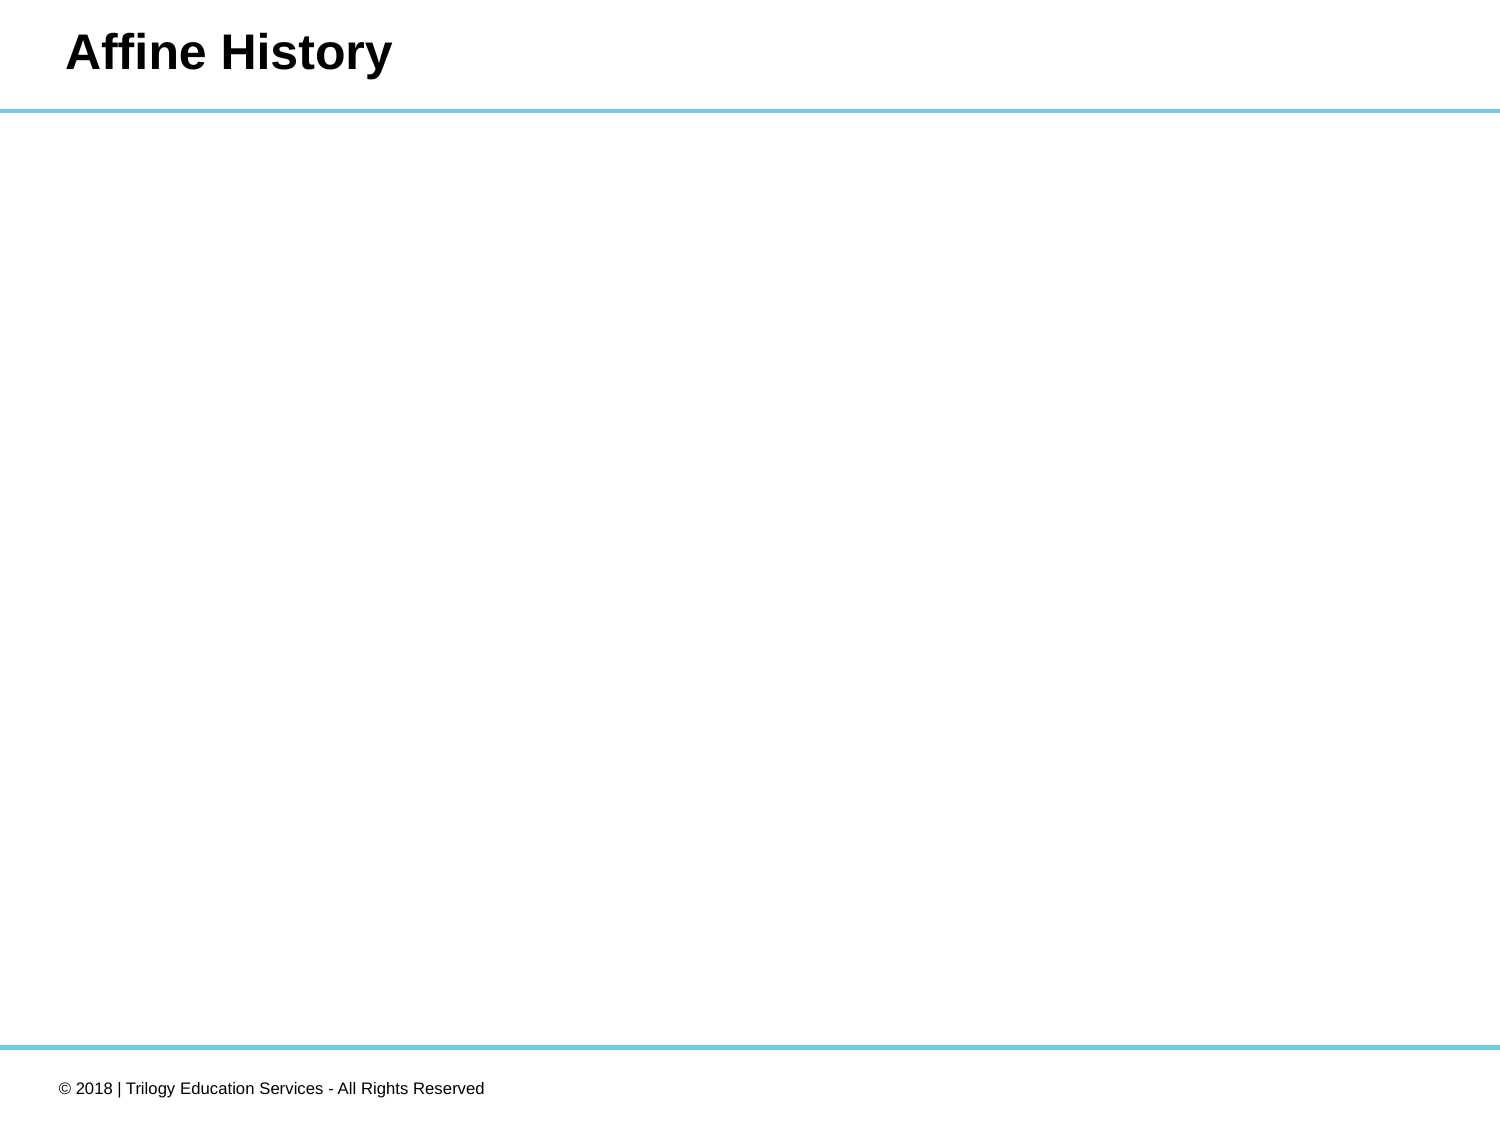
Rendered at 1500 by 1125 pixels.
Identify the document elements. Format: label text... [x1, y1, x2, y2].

title Affine History [50, 0, 1500, 108]
